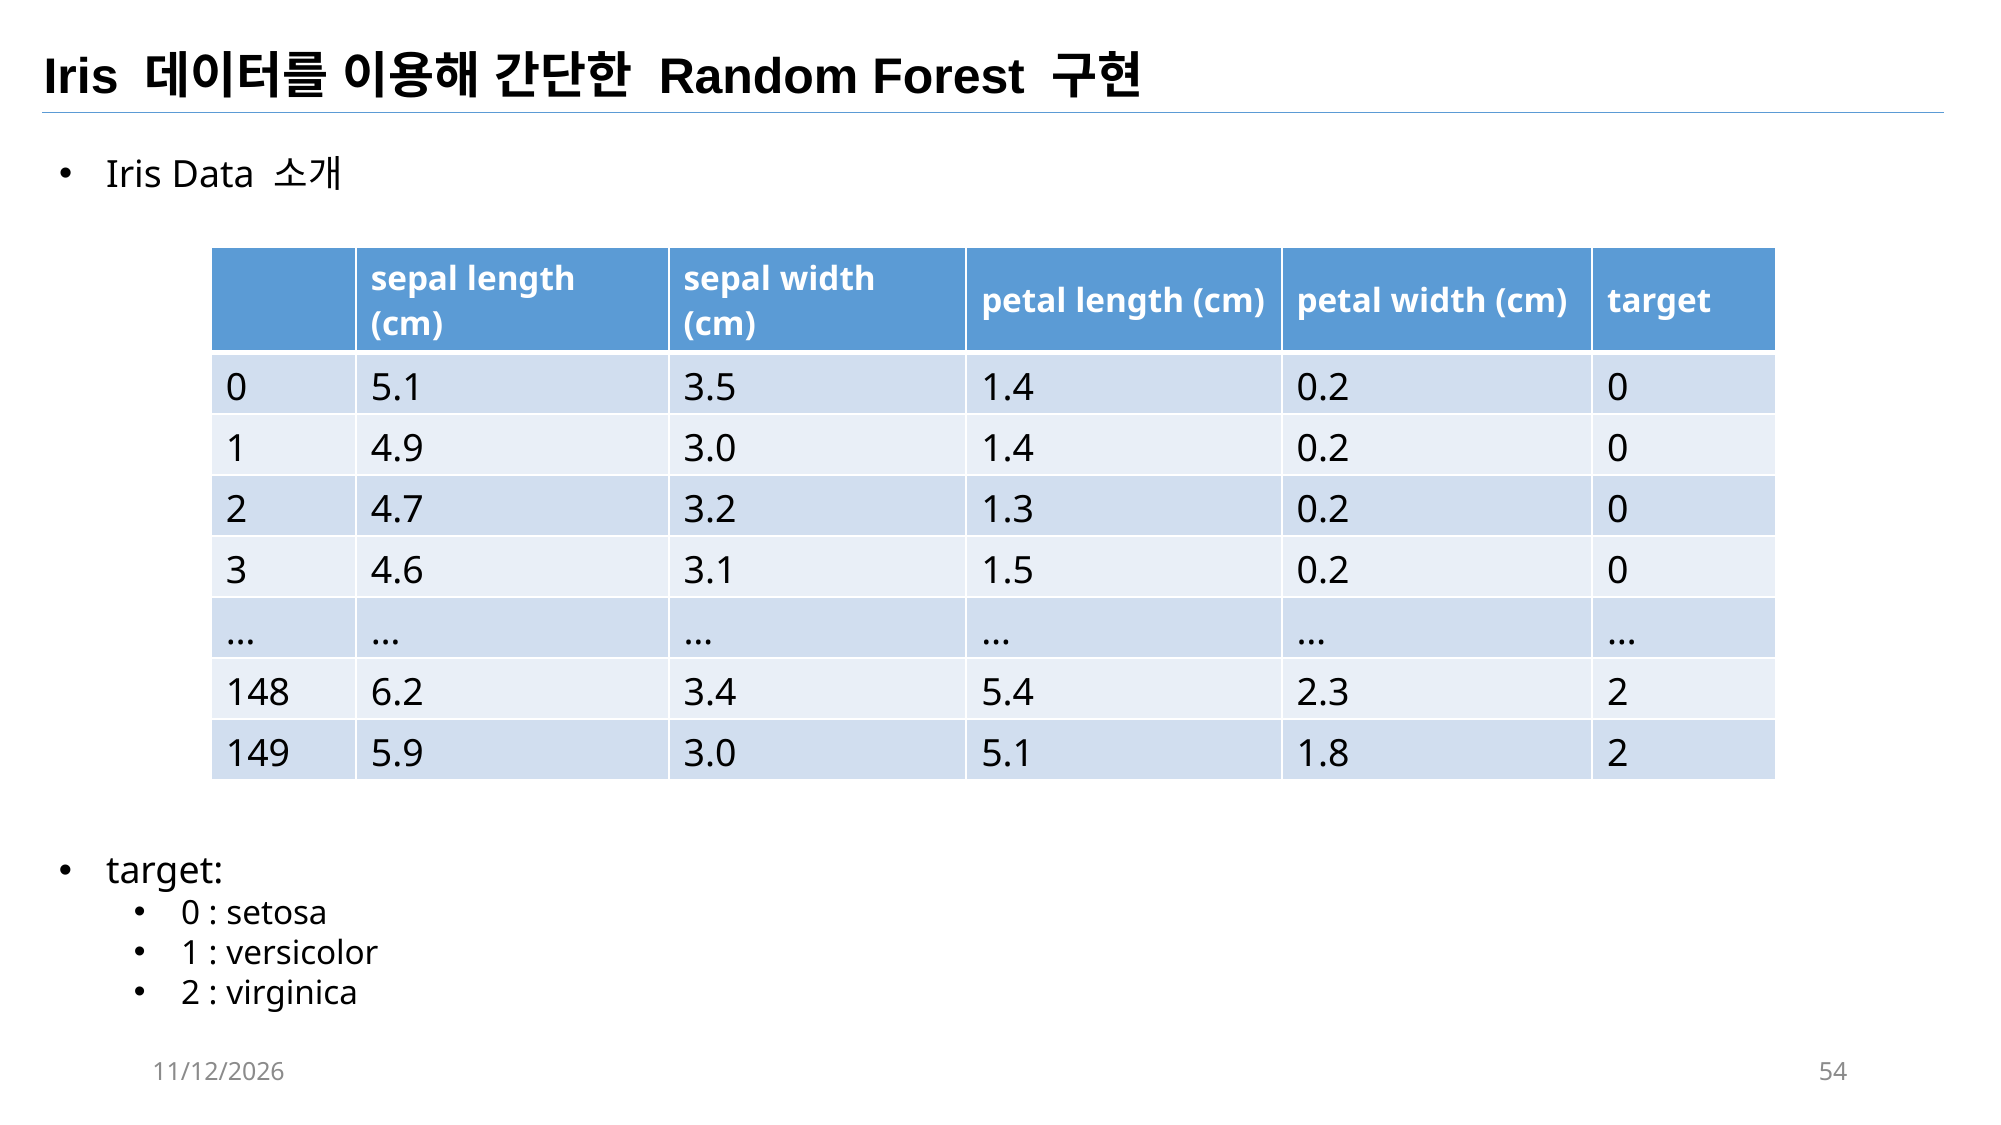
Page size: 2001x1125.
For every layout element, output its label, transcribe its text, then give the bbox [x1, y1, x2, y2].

table_cell 2.3 [1283, 659, 1591, 718]
table_cell … [357, 598, 668, 657]
slide_number 54 [1412, 1042, 1863, 1103]
table_cell 2 [1593, 720, 1775, 779]
table_header sepal width (cm) [670, 248, 965, 350]
table_cell 0.2 [1283, 355, 1591, 413]
table_cell 3.1 [670, 537, 965, 596]
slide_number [137, 1042, 588, 1103]
table_cell 5.4 [967, 659, 1281, 718]
table_cell 1.4 [967, 355, 1281, 413]
table_cell 3.4 [670, 659, 965, 718]
table_cell 5.9 [357, 720, 668, 779]
table_cell … [1283, 598, 1591, 657]
table_cell 6.2 [357, 659, 668, 718]
table_header target [1593, 248, 1775, 350]
table_cell 3 [212, 537, 355, 596]
table_cell 148 [212, 659, 355, 718]
table_cell 1.3 [967, 476, 1281, 535]
table_cell 1.4 [967, 415, 1281, 474]
table_cell 5.1 [967, 720, 1281, 779]
text_box Iris Data 소개 [44, 142, 1943, 202]
table_cell 0 [1593, 415, 1775, 474]
table_cell … [967, 598, 1281, 657]
table_cell 1 [212, 415, 355, 474]
table_cell 0 [1593, 476, 1775, 535]
table_cell … [1593, 598, 1775, 657]
table_cell 1.5 [967, 537, 1281, 596]
table_cell 0 [1593, 355, 1775, 413]
table_header petal length (cm) [967, 248, 1281, 350]
table_cell 3.5 [670, 355, 965, 413]
table_cell … [212, 598, 355, 657]
table_cell 0 [212, 355, 355, 413]
text_box target: 0 : setosa 1 : versicolor 2 : virginica [44, 839, 394, 1059]
table_cell 3.2 [670, 476, 965, 535]
table_cell 2 [1593, 659, 1775, 718]
table_cell 5.1 [357, 355, 668, 413]
table_cell 3.0 [670, 415, 965, 474]
table_cell 2 [212, 476, 355, 535]
table_cell 4.6 [357, 537, 668, 596]
table_cell 149 [212, 720, 355, 779]
table_cell 4.9 [357, 415, 668, 474]
table_cell … [670, 598, 965, 657]
text_box Iris 데이터를 이용해 간단한 Random Forest 구현 [28, 36, 2000, 112]
table_cell 0 [1593, 537, 1775, 596]
table_cell 0.2 [1283, 415, 1591, 474]
table_cell 0.2 [1283, 537, 1591, 596]
table_header [212, 248, 355, 350]
table_header petal width (cm) [1283, 248, 1591, 350]
table_cell 4.7 [357, 476, 668, 535]
table_cell 1.8 [1283, 720, 1591, 779]
table_header sepal length (cm) [357, 248, 668, 350]
table_cell 0.2 [1283, 476, 1591, 535]
table_cell 3.0 [670, 720, 965, 779]
